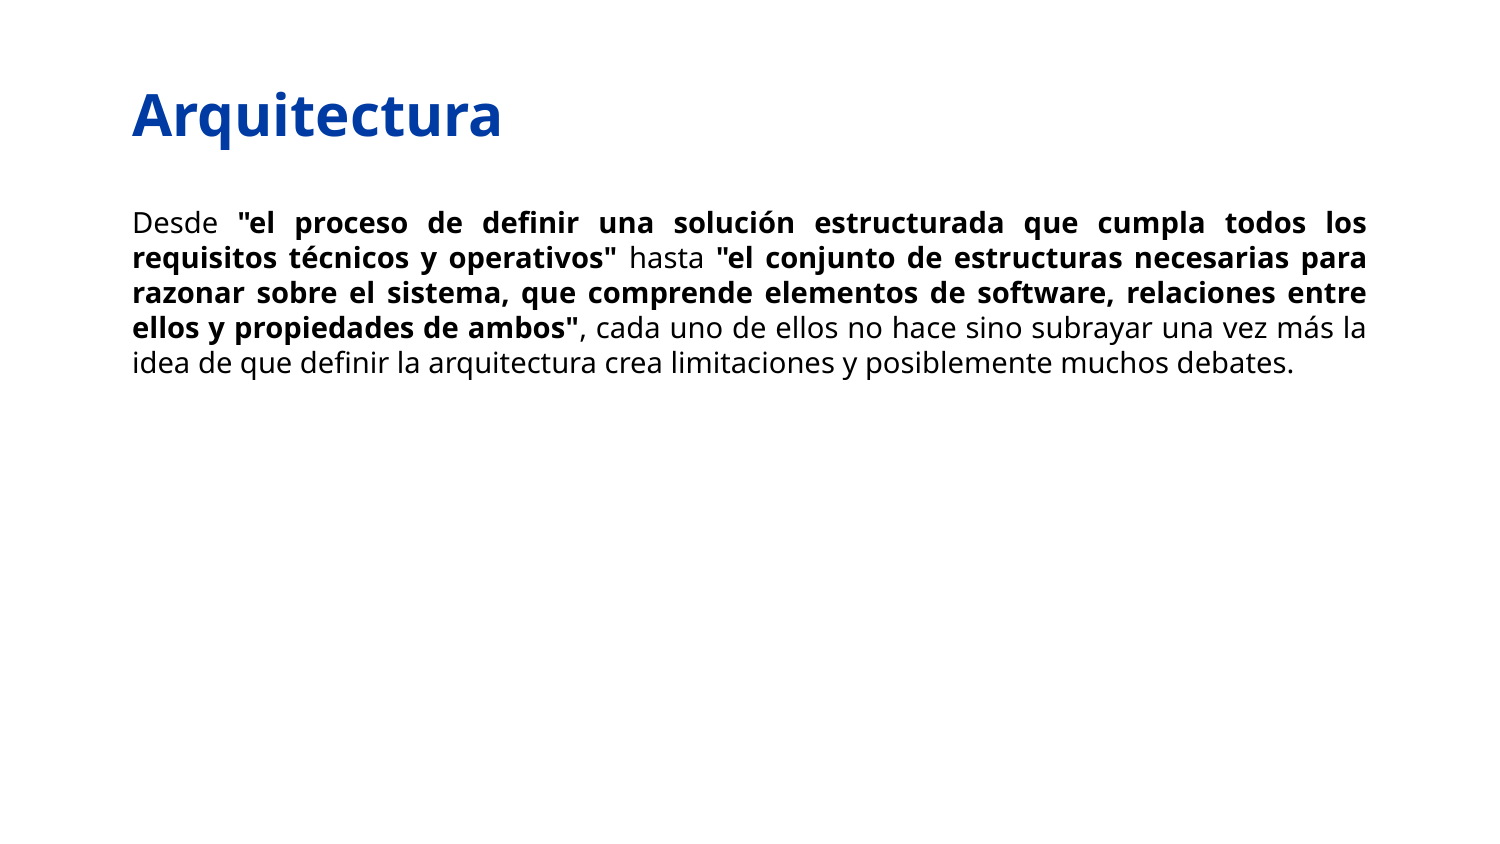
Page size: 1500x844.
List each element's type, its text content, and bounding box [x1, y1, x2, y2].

title Arquitectura [116, 63, 1383, 157]
list Desde "el proceso de definir una solución estructurada que cumpla todos los requisitos técnicos y operativos" hasta "el conjunto de estructuras necesarias para razonar sobre el sistema, que comprende elementos de software, relaciones entre ellos y propiedades de ambos", cada uno de ellos no hace sino subrayar una vez más la idea de que definir la arquitectura crea limitaciones y posiblemente muchos debates. [116, 189, 1383, 750]
